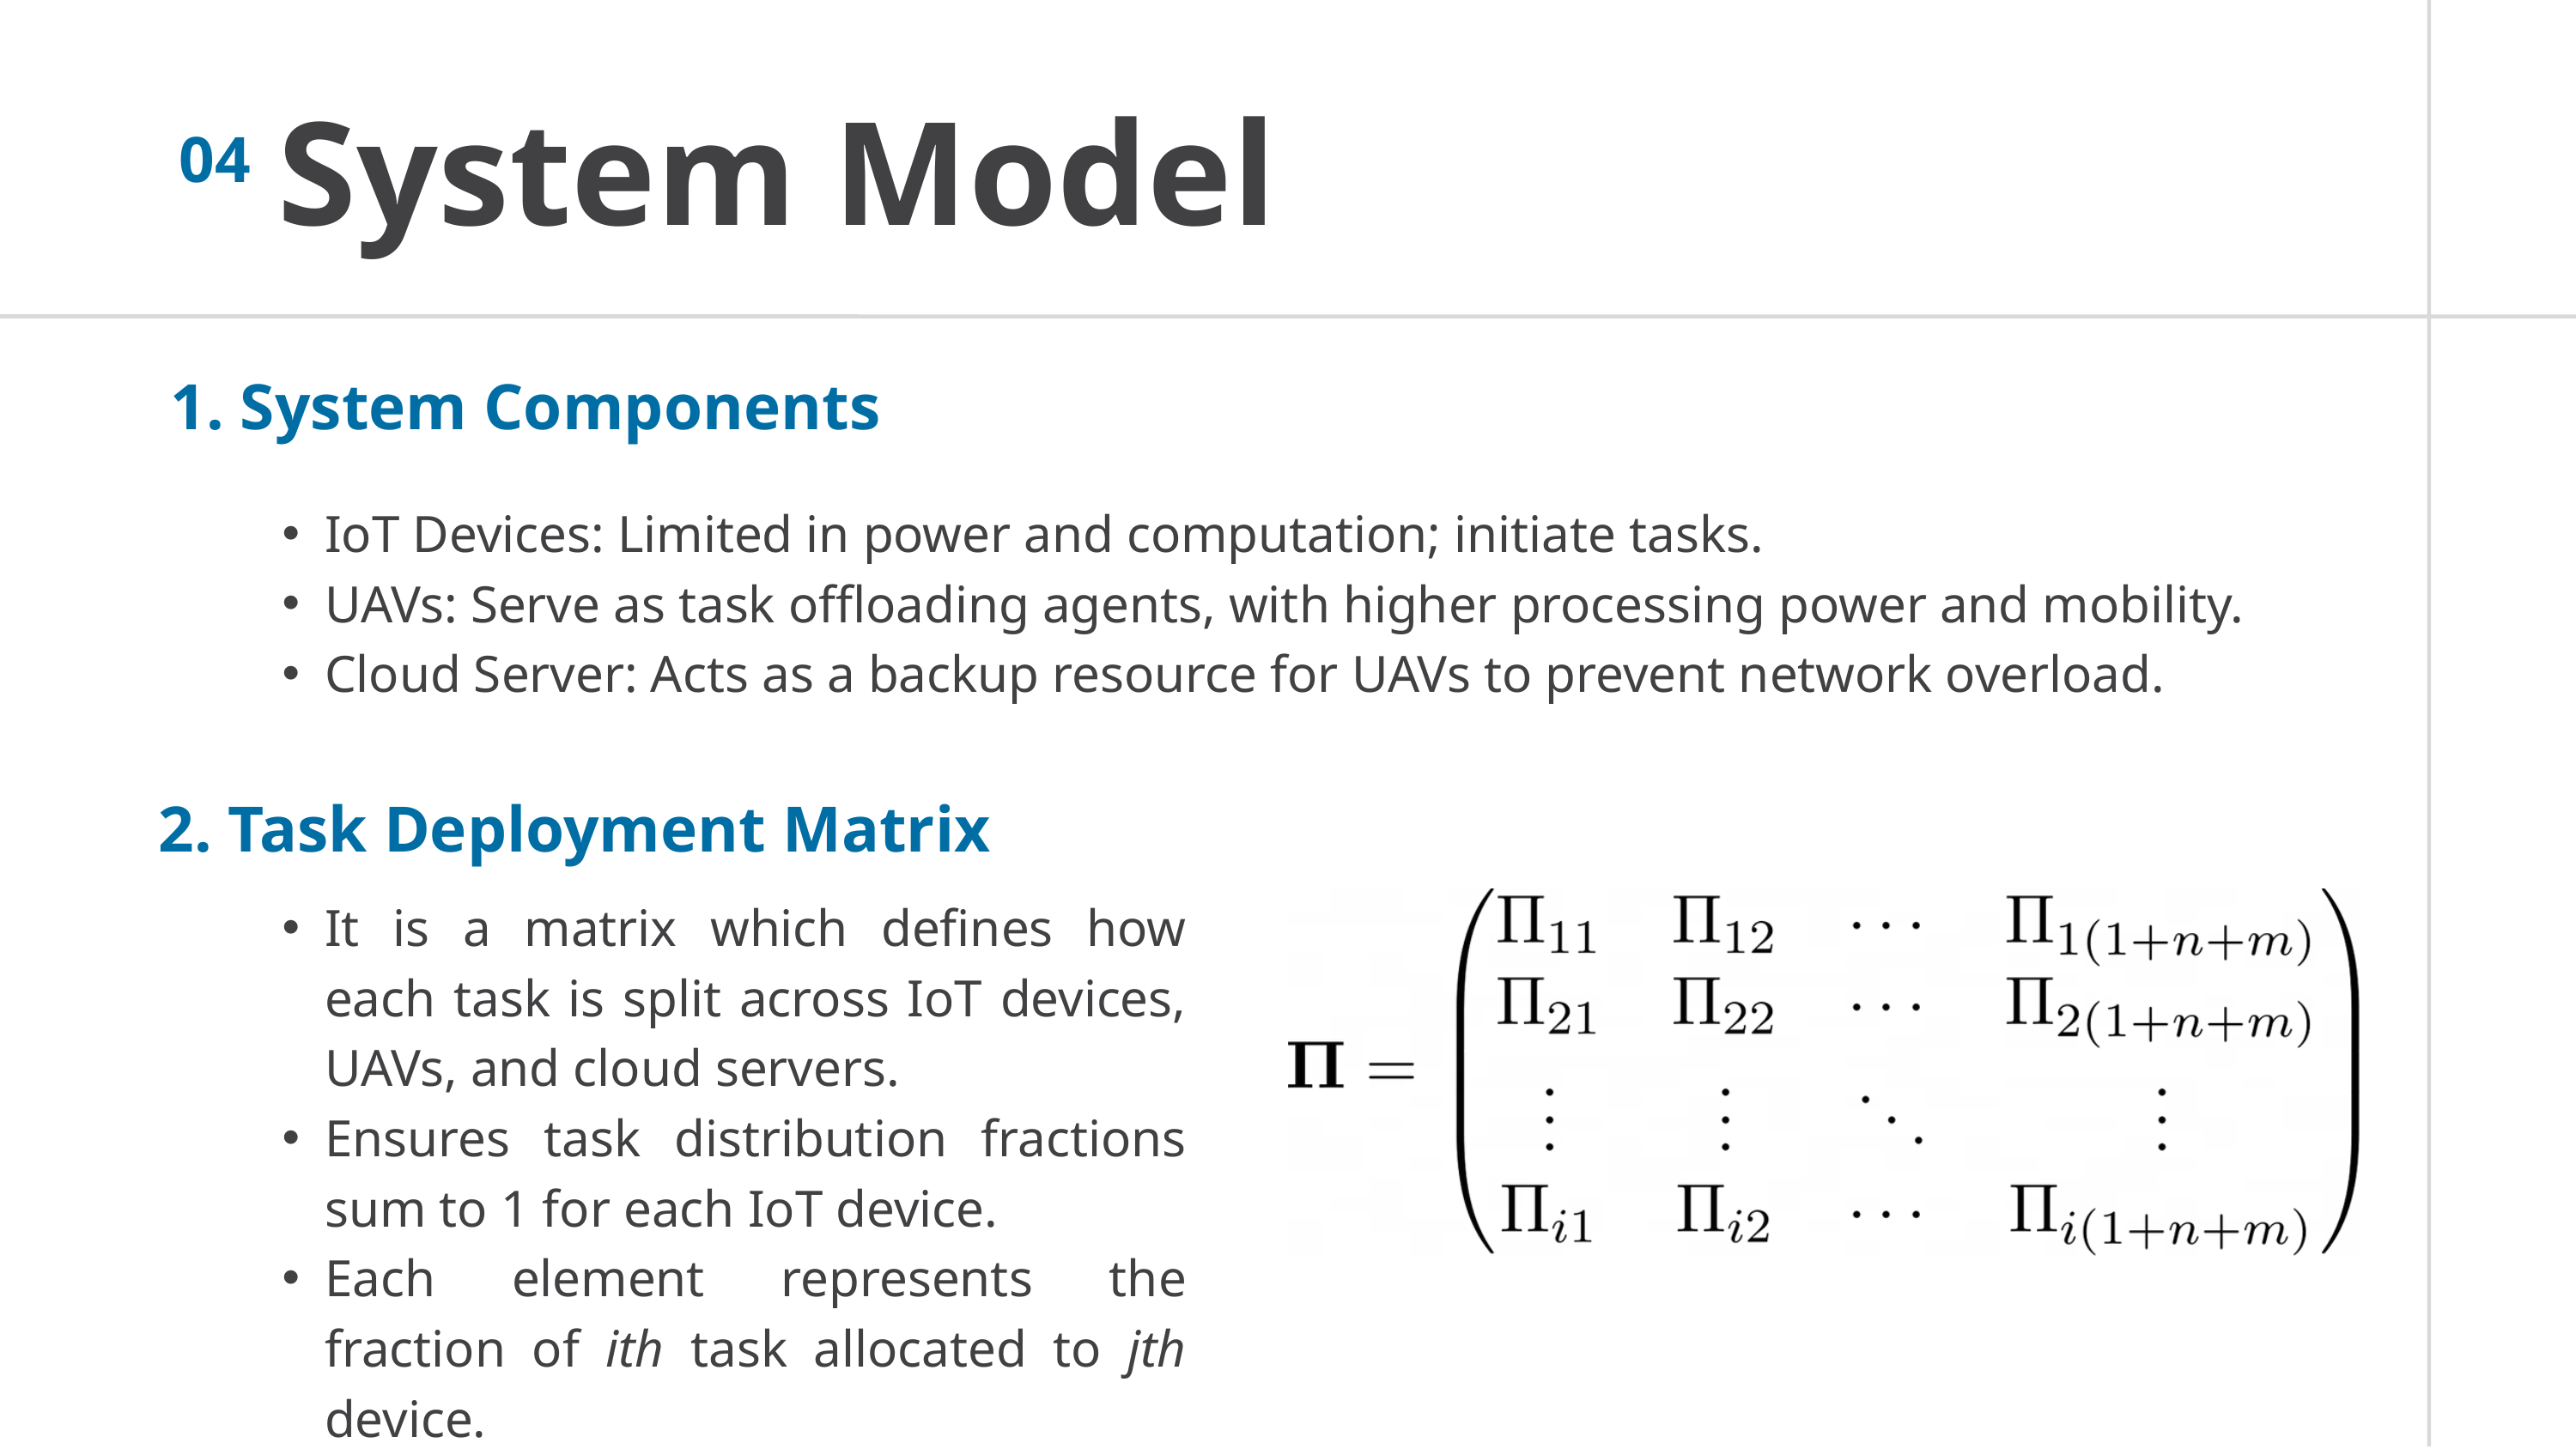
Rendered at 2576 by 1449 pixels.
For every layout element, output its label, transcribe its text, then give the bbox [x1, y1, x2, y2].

text_box 2. Task Deployment Matrix [158, 796, 1985, 865]
text_box IoT Devices: Limited in power and computation; initiate tasks. UAVs: Serve as task offloading agents, with higher processing power and mobility. Cloud Server: Acts as a backup resource for UAVs to prevent network overload. [239, 492, 2342, 773]
text_box System Model [277, 96, 1929, 254]
text_box [1288, 888, 2360, 1257]
text_box 04 [113, 70, 252, 196]
text_box 1. System Components [170, 373, 1997, 443]
text_box It is a matrix which defines how each task is split across IoT devices, UAVs, and cloud servers. Ensures task distribution fractions sum to 1 for each IoT device. Each element represents the fraction of ith task allocated to jth device. [239, 886, 1187, 1447]
